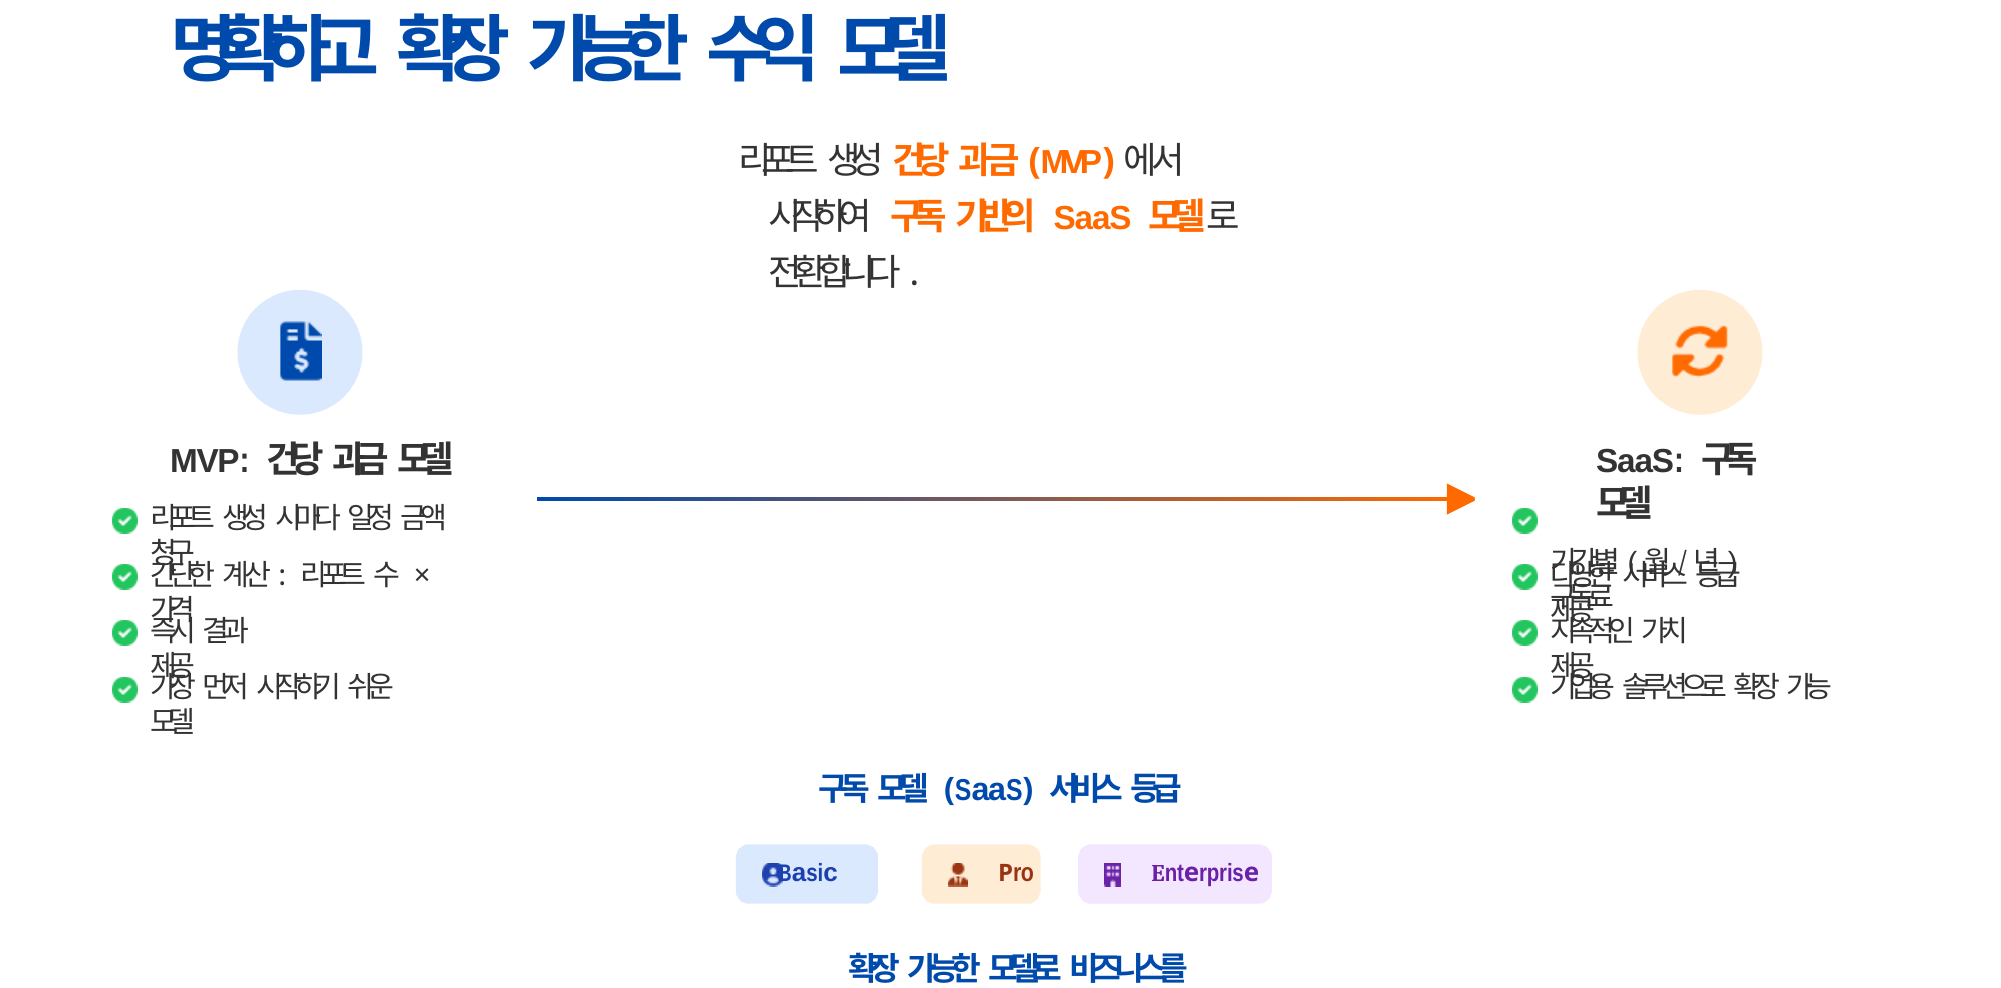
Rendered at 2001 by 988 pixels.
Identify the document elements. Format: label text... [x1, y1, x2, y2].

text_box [74, 310, 526, 805]
text_box 구독 모델 (SaaS) 서비스 등급 Basic Pro Enterprise 확장 가능한 모델로 비즈니스를 성장시키겠습니다. [719, 814, 1282, 988]
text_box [921, 902, 1041, 963]
title 명확하고 확장 가능한 수익 모델 [0, 0, 1077, 168]
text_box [735, 902, 879, 963]
text_box 리포트 생성 건당 과금(MVP)에서 시작하여 구독 기반의 SaaS 모델로 전환합니다. [736, 123, 1265, 293]
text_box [1512, 623, 1538, 762]
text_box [537, 310, 1926, 805]
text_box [1077, 902, 1273, 963]
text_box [112, 623, 138, 762]
